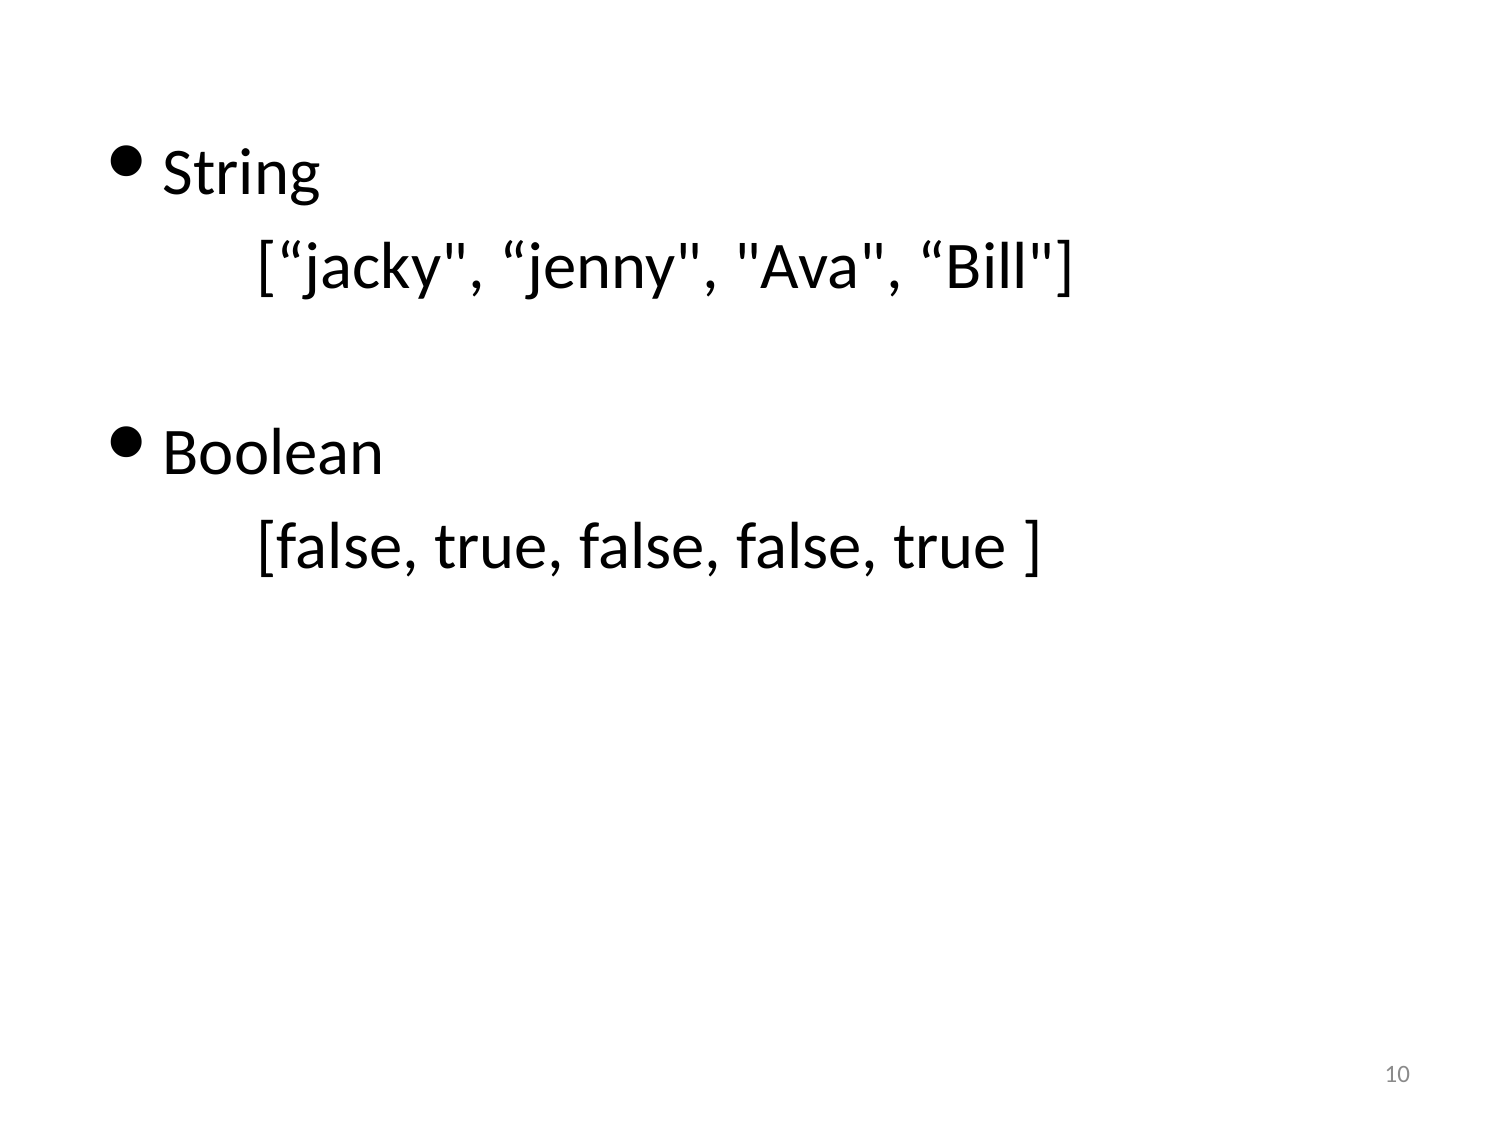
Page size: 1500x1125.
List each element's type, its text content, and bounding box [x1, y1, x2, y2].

list String [“jacky", “jenny", "Ava", “Bill"] Boolean [false, true, false, false, true ] [91, 120, 1442, 893]
slide_number 10 [1074, 1042, 1425, 1103]
